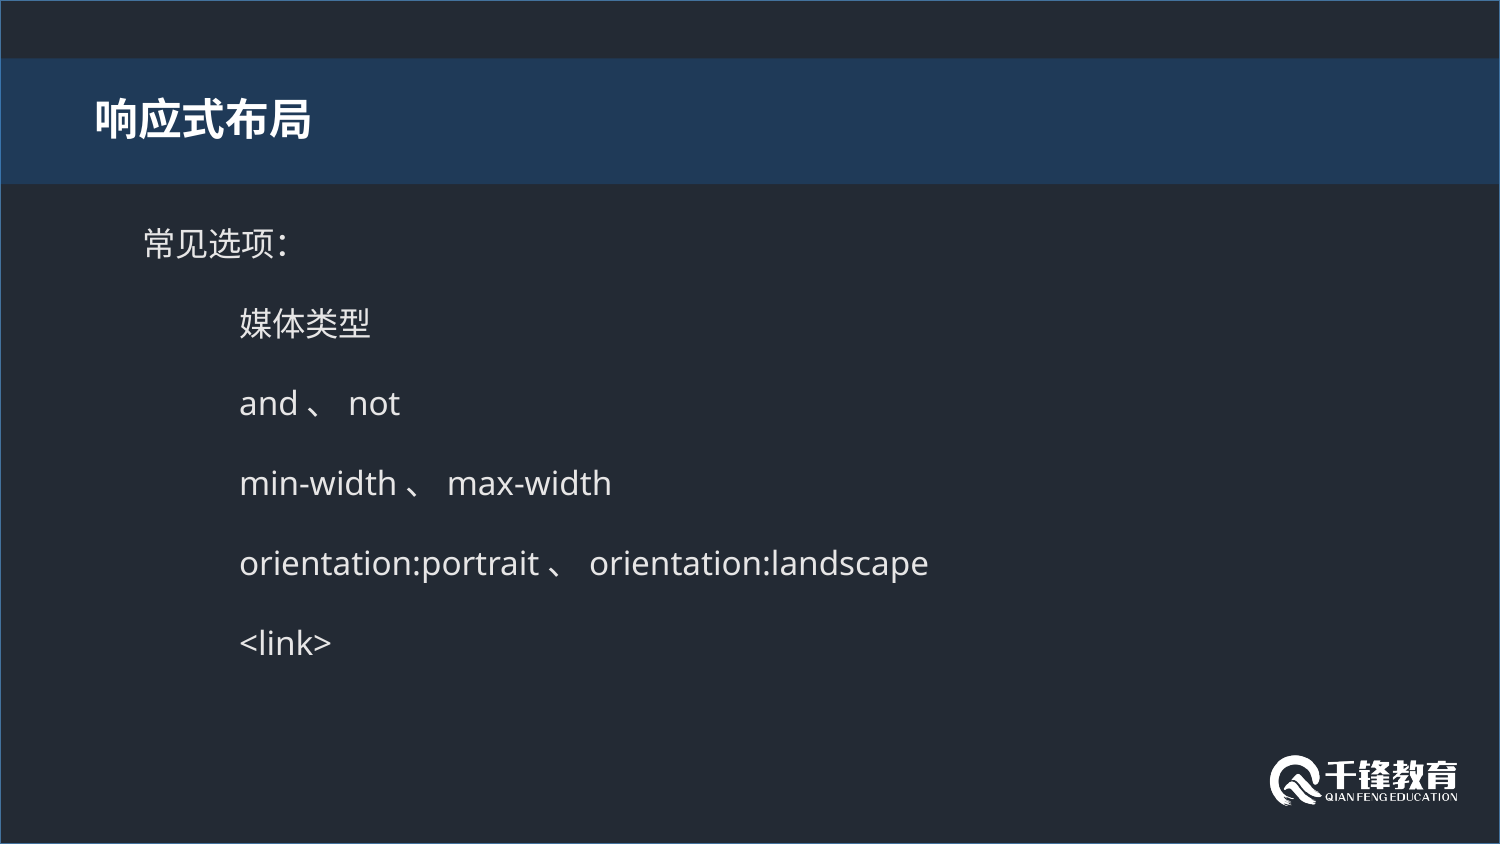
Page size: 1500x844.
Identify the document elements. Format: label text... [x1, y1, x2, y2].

text_box [0, 0, 1500, 57]
text_box [0, 185, 1500, 844]
text_box 响应式布局 [79, 84, 1461, 152]
text_box 常见选项： 媒体类型 and、not min-width、max-width orientation:portrait、orientation:landscape <link> [74, 215, 1360, 670]
picture [1268, 751, 1461, 810]
text_box [0, 57, 1500, 185]
